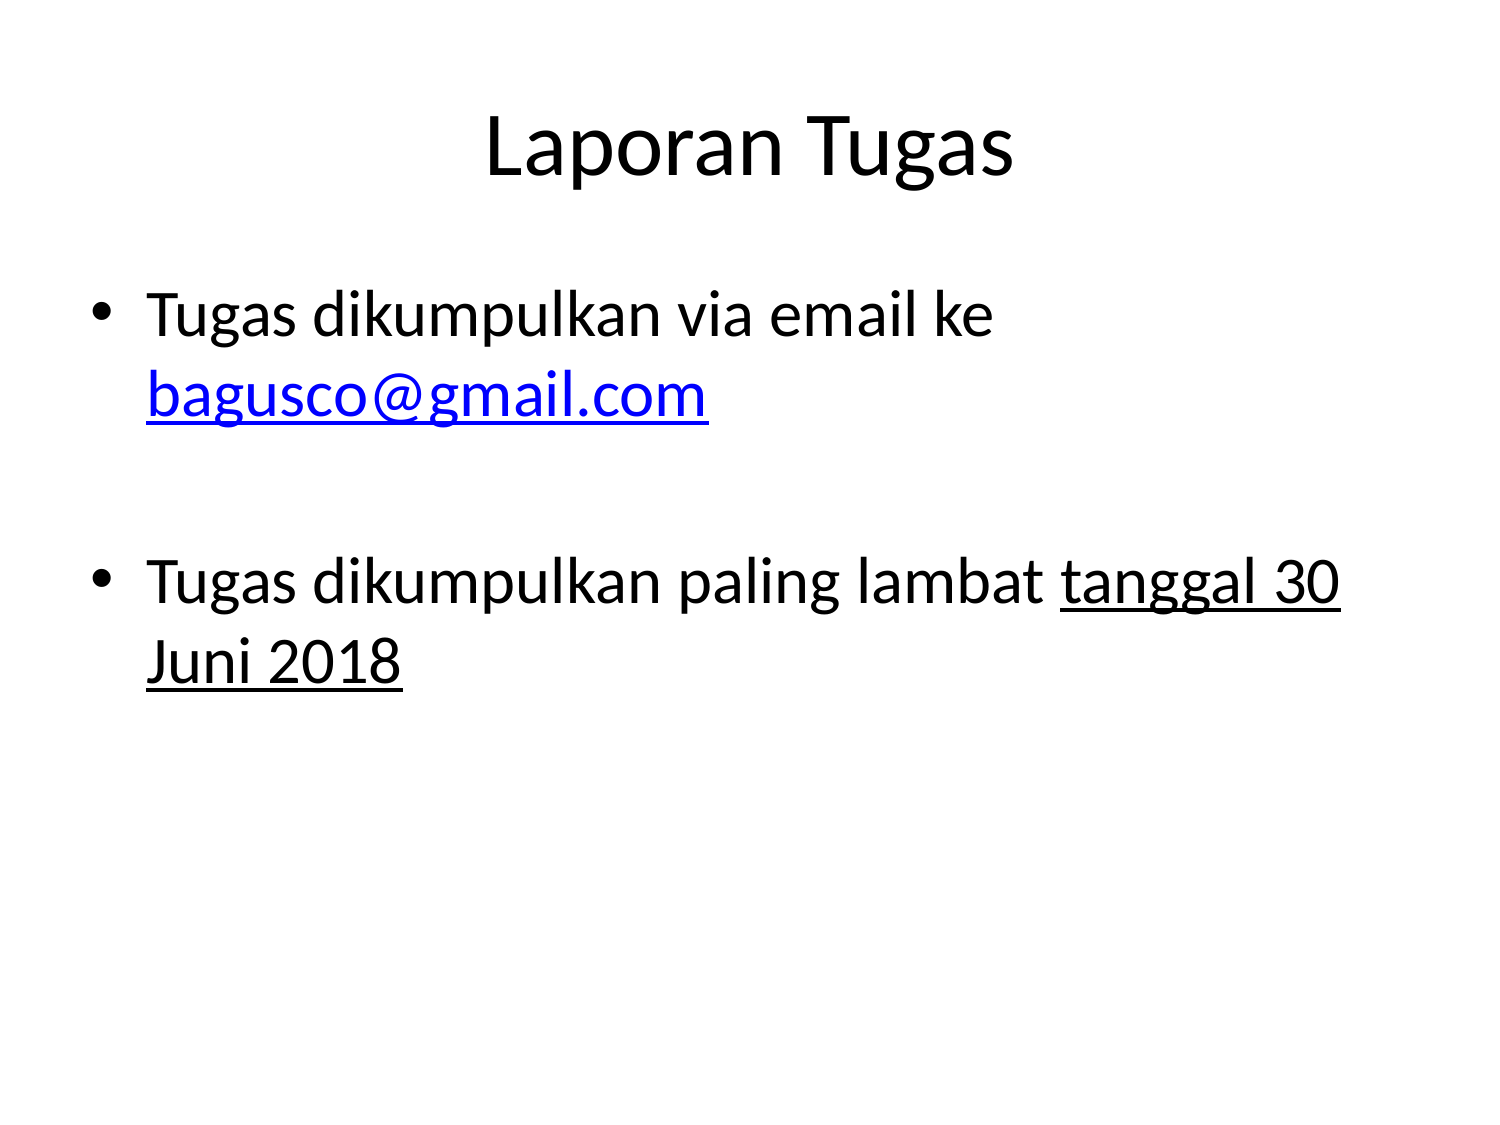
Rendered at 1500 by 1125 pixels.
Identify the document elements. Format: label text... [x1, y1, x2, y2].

title Laporan Tugas [75, 45, 1425, 233]
list Tugas dikumpulkan via email ke bagusco@gmail.com Tugas dikumpulkan paling lambat tanggal 30 Juni 2018 [75, 262, 1425, 1005]
